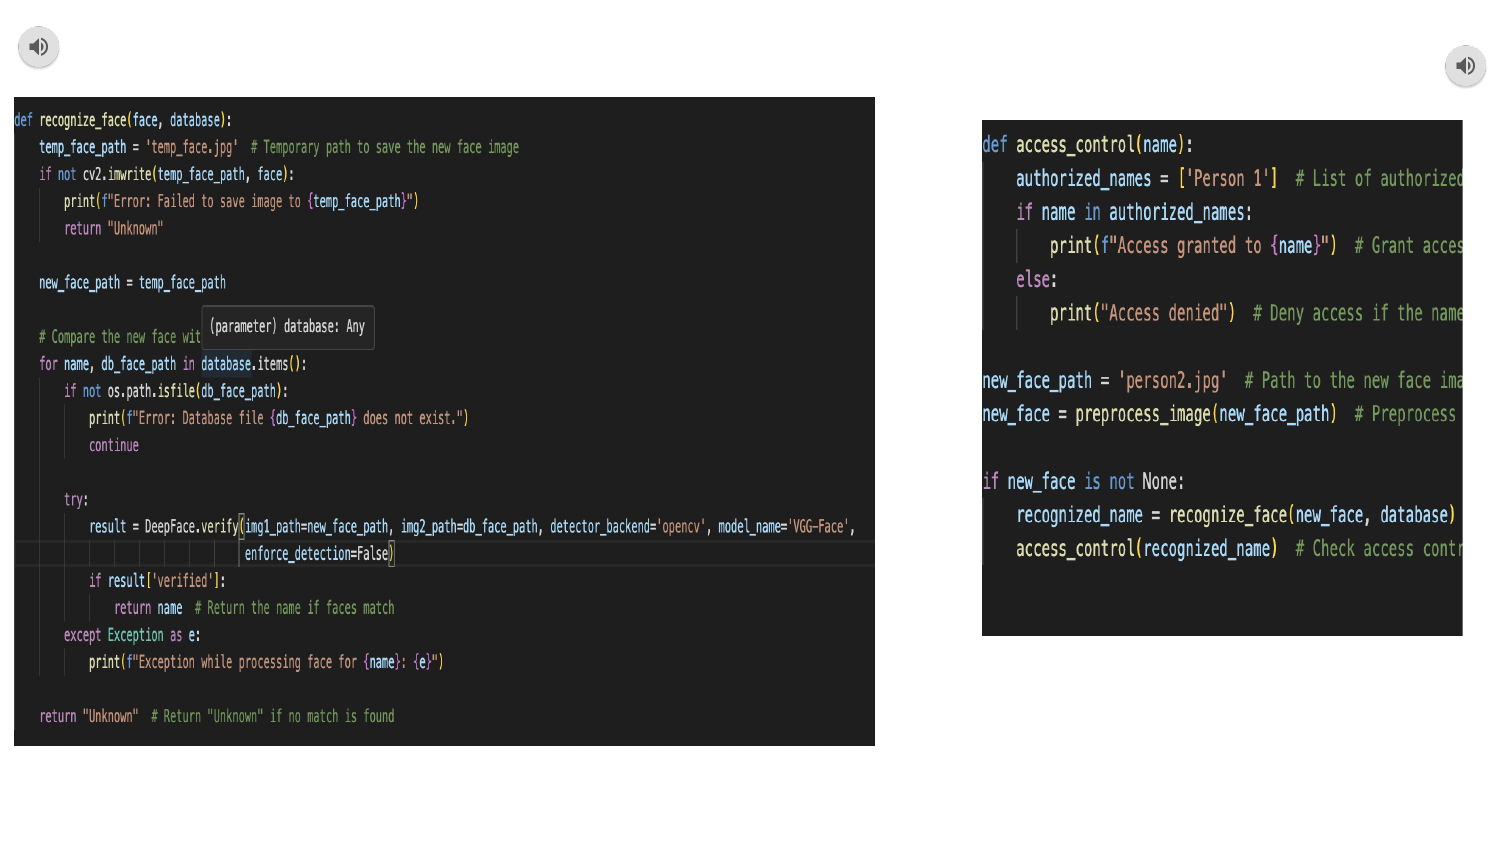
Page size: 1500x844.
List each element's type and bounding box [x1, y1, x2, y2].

picture [14, 22, 63, 71]
picture [1441, 41, 1490, 91]
picture [14, 97, 875, 746]
picture [981, 119, 1463, 636]
